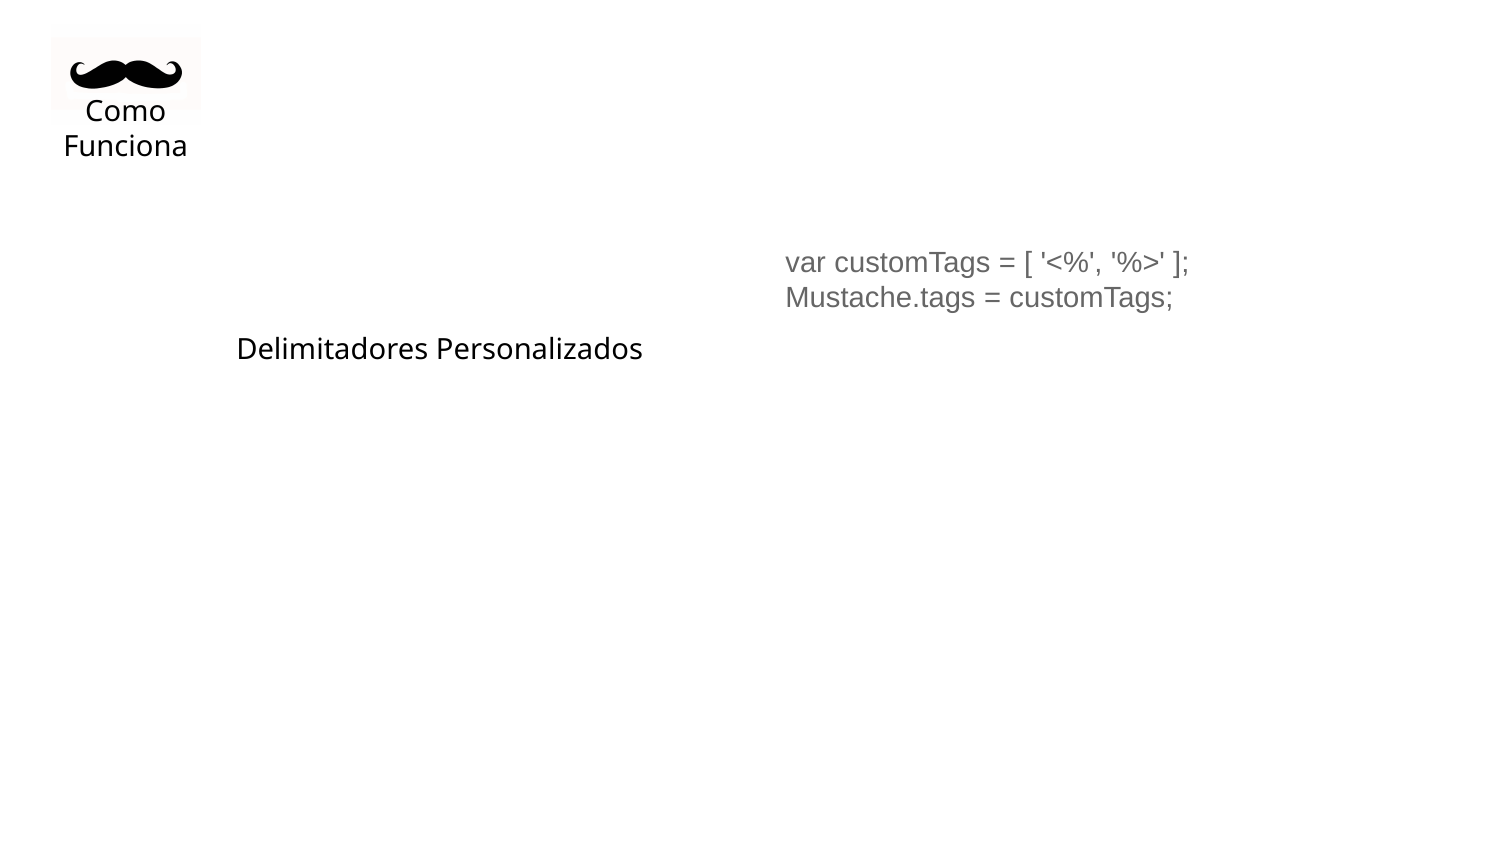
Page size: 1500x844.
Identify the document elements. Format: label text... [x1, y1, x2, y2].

picture [50, 24, 201, 125]
title Como Funciona [30, 77, 222, 173]
text_box Delimitadores Personalizados [221, 315, 1453, 573]
text_box var customTags = [ '<%', '%>' ]; Mustache.tags = customTags; [770, 131, 1263, 426]
